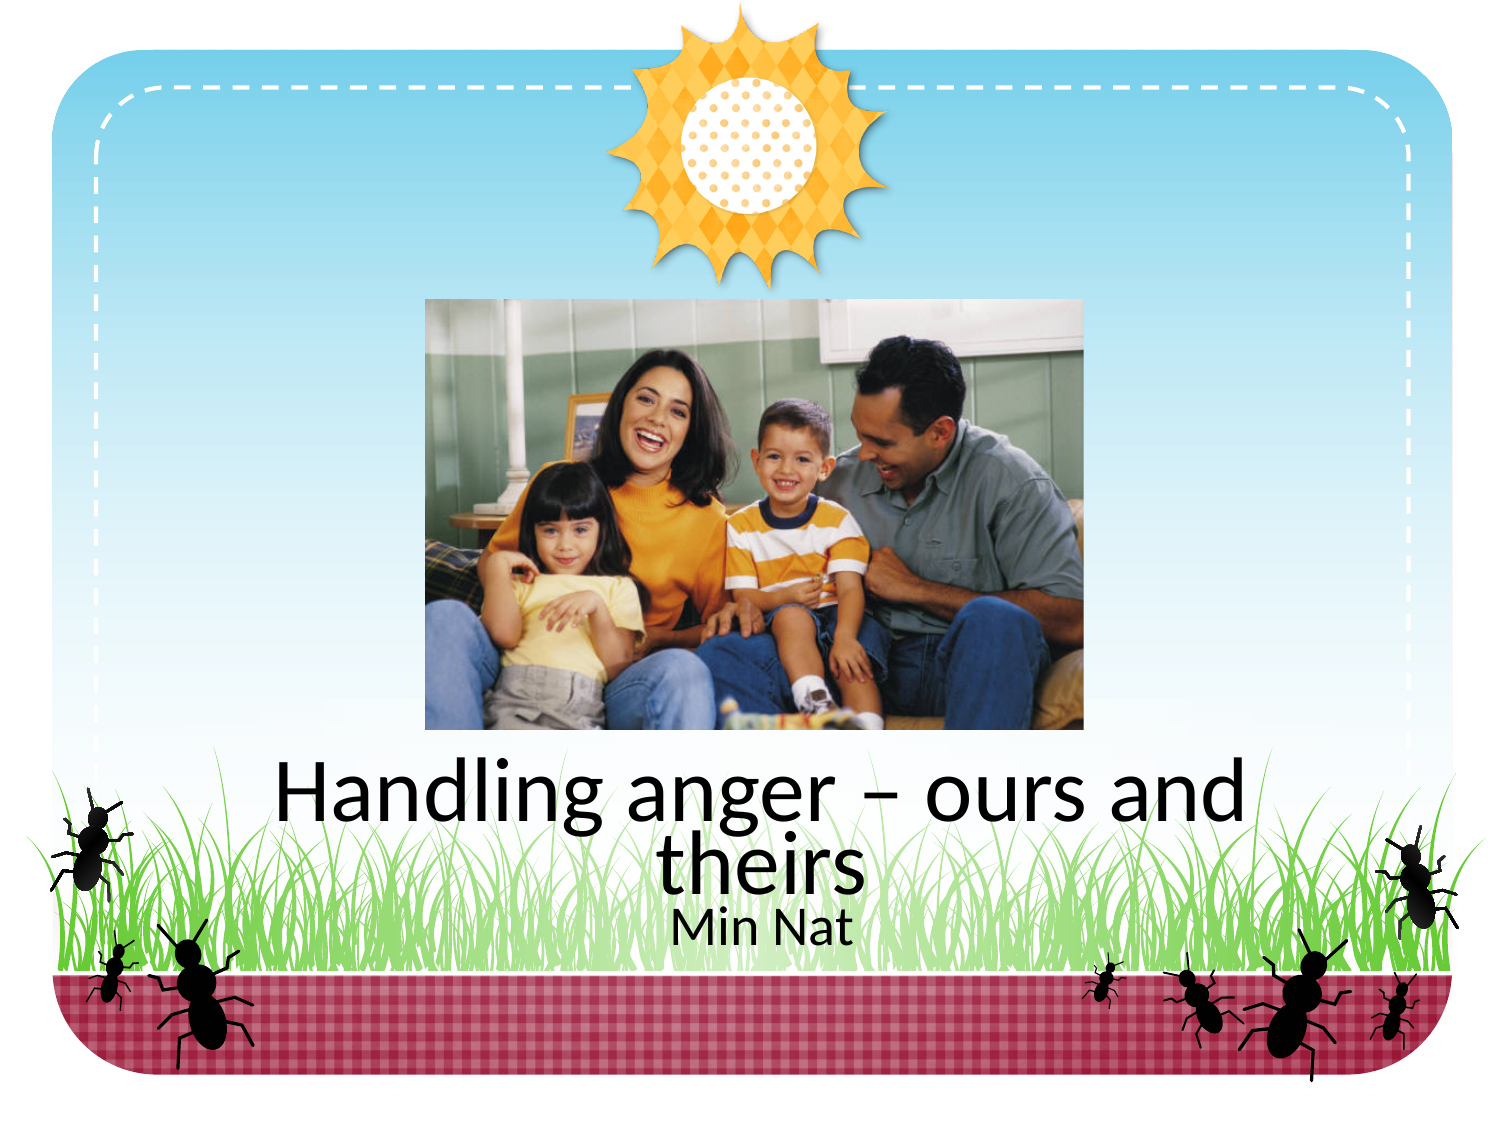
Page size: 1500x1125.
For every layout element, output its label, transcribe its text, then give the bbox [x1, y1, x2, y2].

title Handling anger – ours and theirs Min Nat [183, 752, 1341, 965]
picture [424, 0, 1084, 730]
